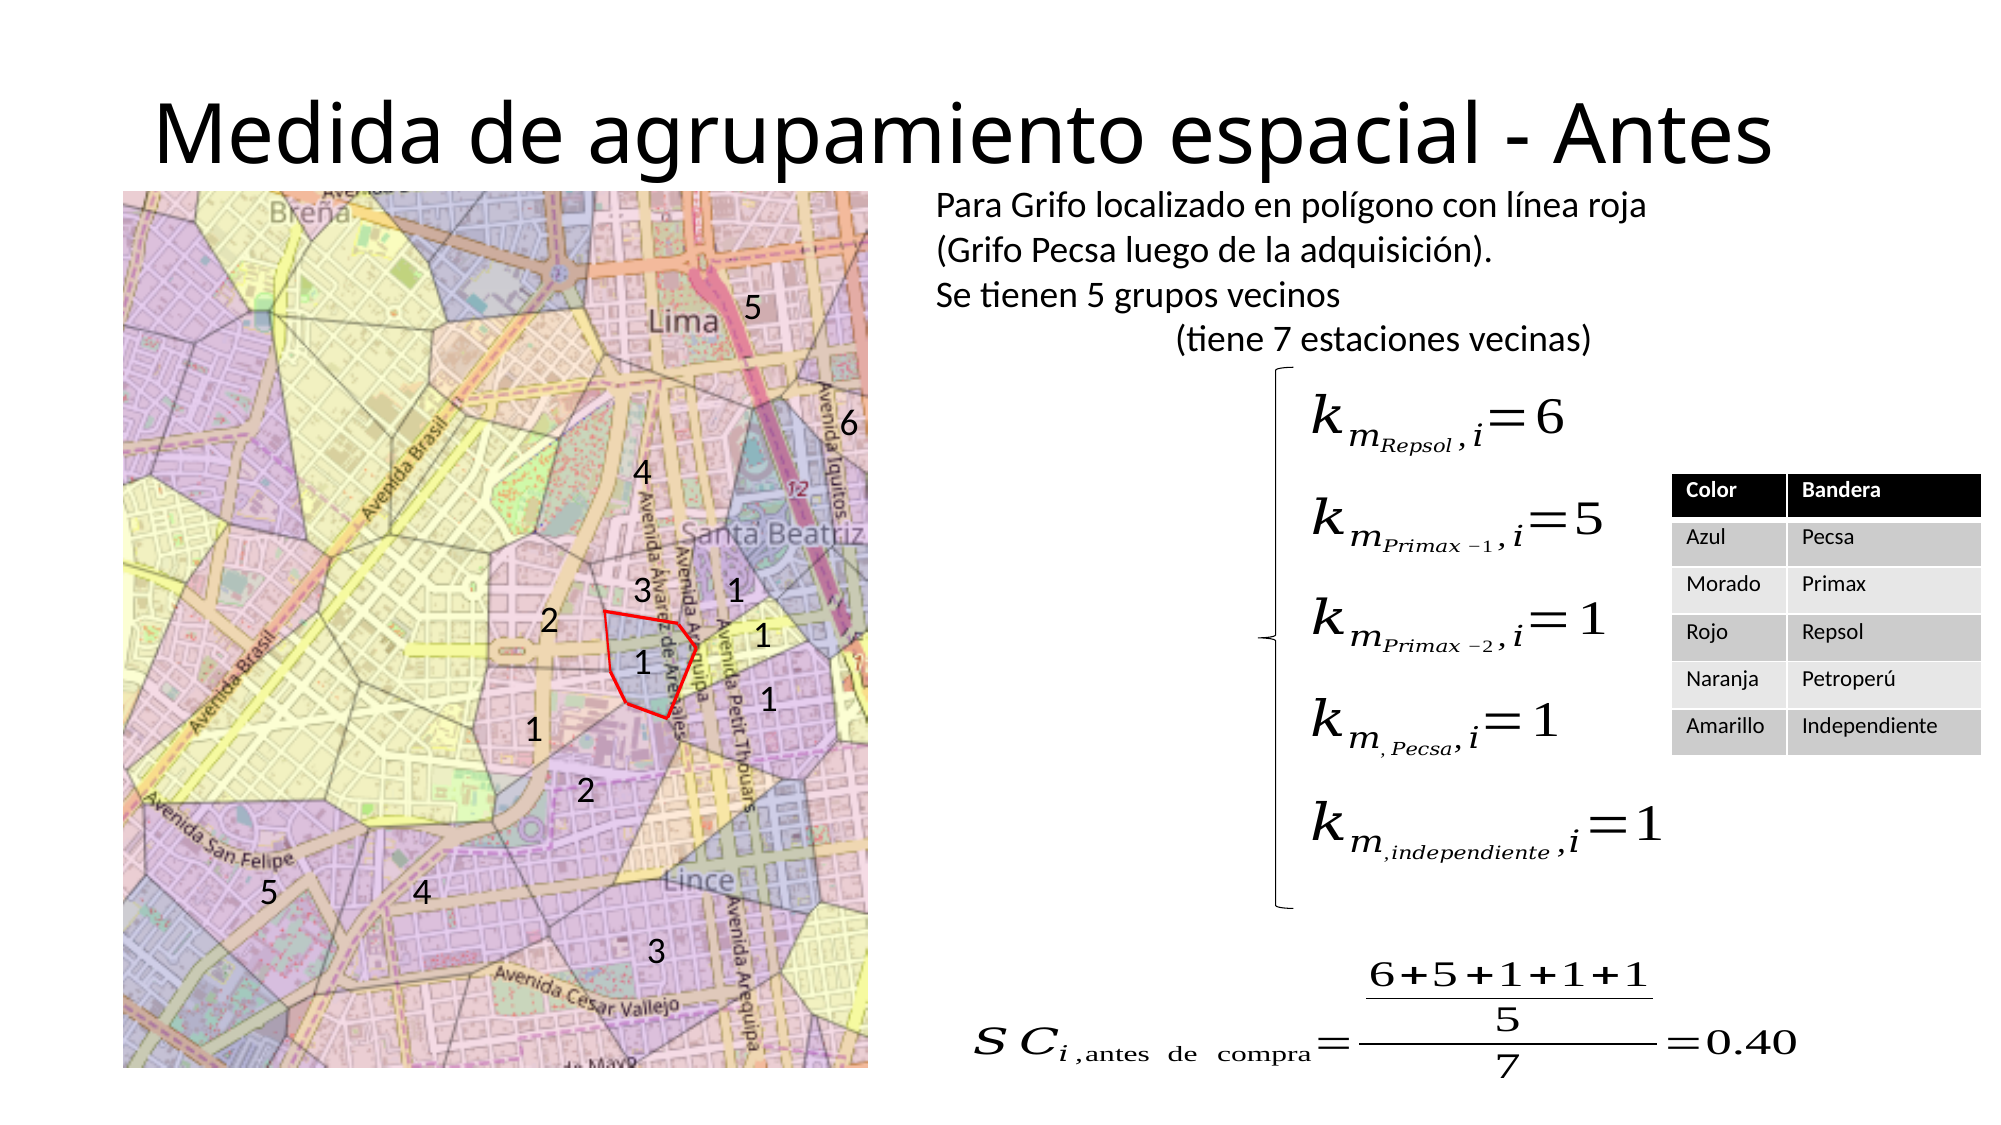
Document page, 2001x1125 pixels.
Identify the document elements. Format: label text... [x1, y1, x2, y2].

table_cell Petroperú [1788, 662, 1981, 708]
text_box [1257, 366, 1294, 909]
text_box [667, 648, 697, 718]
table_cell Morado [1672, 568, 1786, 613]
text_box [603, 610, 679, 624]
table_cell Independiente [1788, 710, 1981, 755]
table_header Color [1672, 474, 1786, 517]
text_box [627, 703, 668, 719]
table_cell Repsol [1788, 615, 1981, 661]
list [122, 191, 868, 1068]
table_cell Primax [1788, 568, 1981, 613]
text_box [604, 624, 611, 672]
text_box Para Grifo localizado en polígono con línea roja (Grifo Pecsa luego de la adquisición). Se tienen 5 grupos vecinos [921, 172, 1687, 323]
title Medida de agrupamiento espacial - Antes [137, 27, 1863, 246]
table_cell Rojo [1672, 615, 1786, 661]
table_cell Amarillo [1672, 710, 1786, 755]
table_cell Pecsa [1788, 523, 1981, 566]
table_cell Azul [1672, 523, 1786, 566]
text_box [678, 624, 697, 648]
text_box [610, 671, 627, 704]
table_header Bandera [1788, 474, 1981, 517]
table_cell Naranja [1672, 662, 1786, 708]
